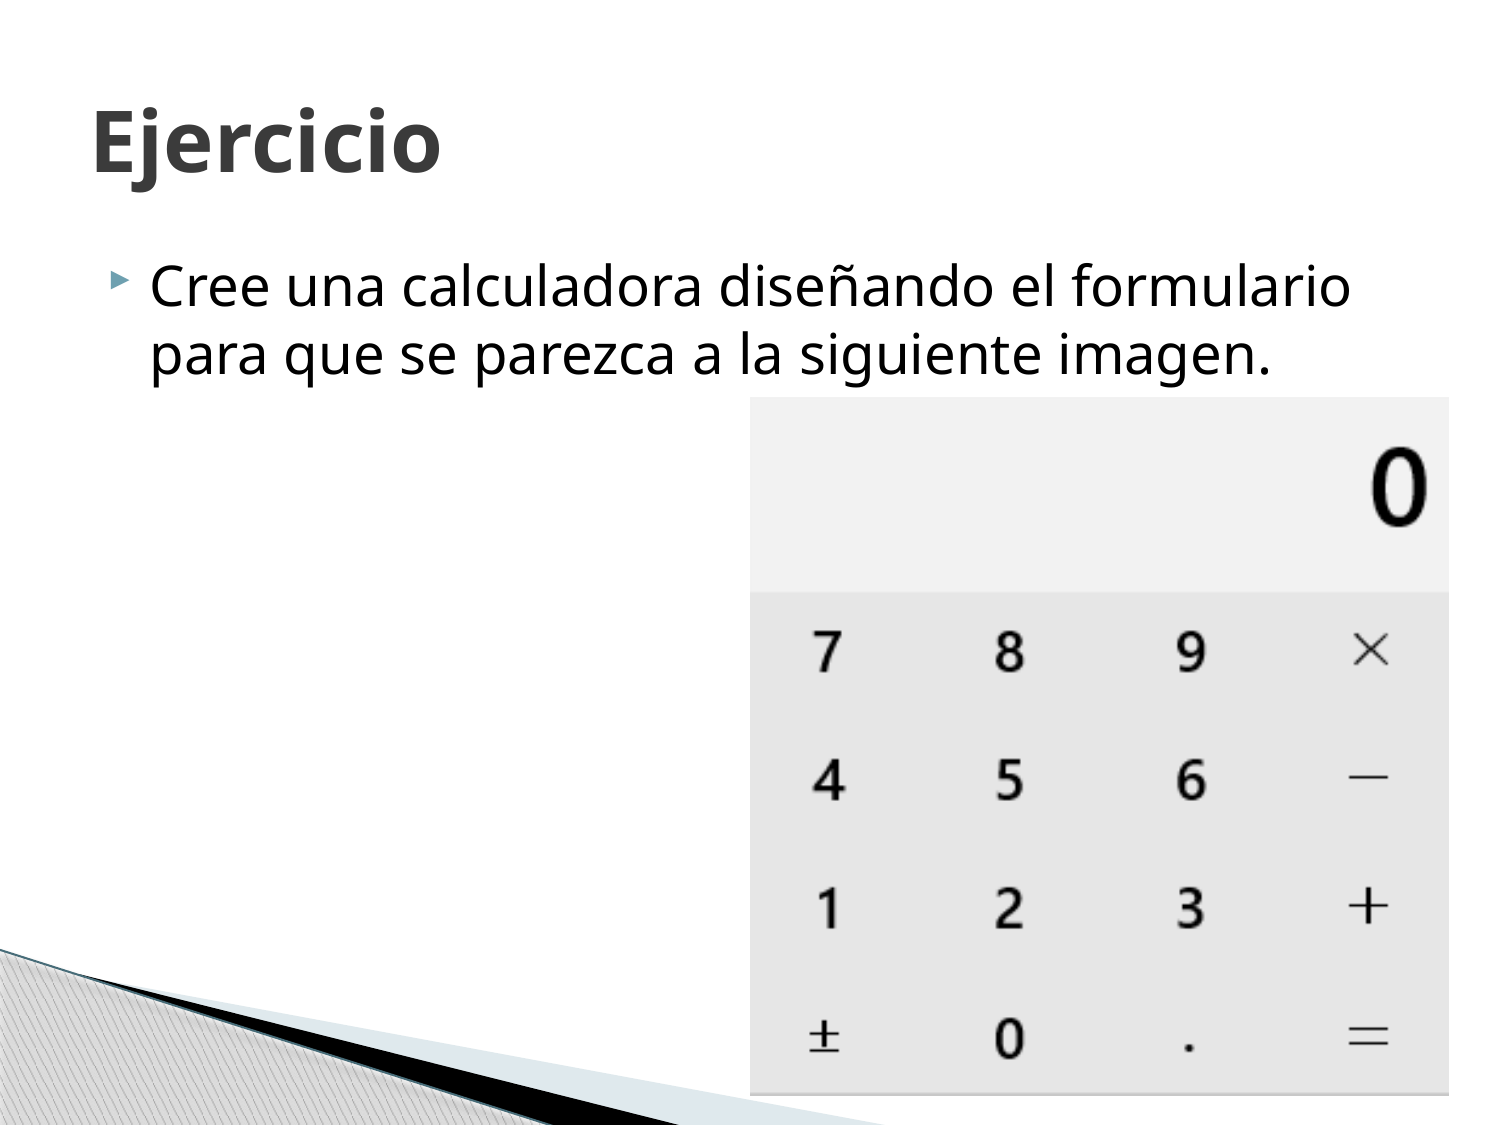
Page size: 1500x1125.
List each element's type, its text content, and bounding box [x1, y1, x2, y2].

title Ejercicio [75, 45, 1425, 233]
picture [749, 396, 1449, 1096]
list Cree una calculadora diseñando el formulario para que se parezca a la siguiente imagen. [75, 243, 1425, 986]
